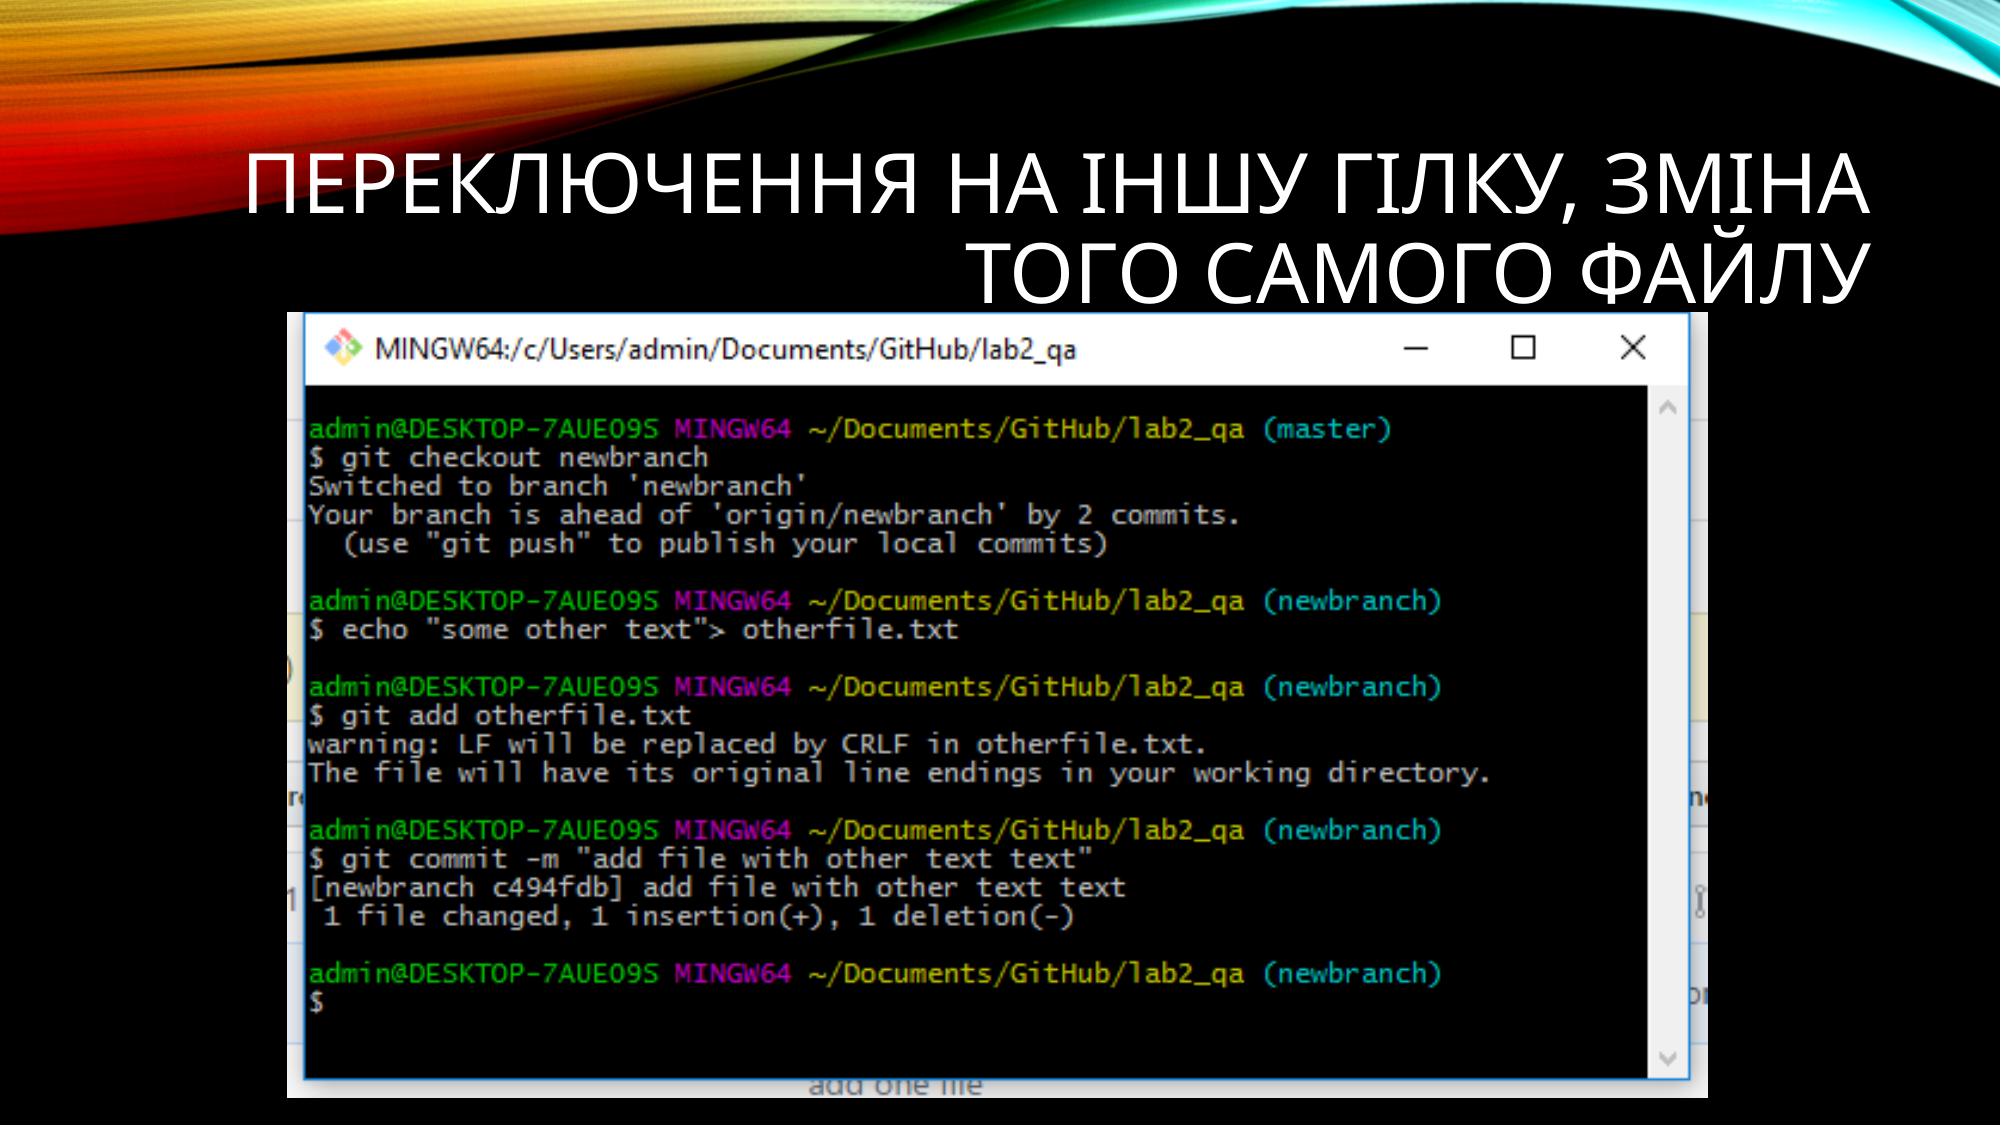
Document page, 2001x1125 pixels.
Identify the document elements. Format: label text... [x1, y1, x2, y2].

picture [0, 0, 2000, 237]
title Переключення на іншу гілку, зміна того самого файлу [29, 125, 1888, 338]
picture [287, 311, 1709, 1098]
